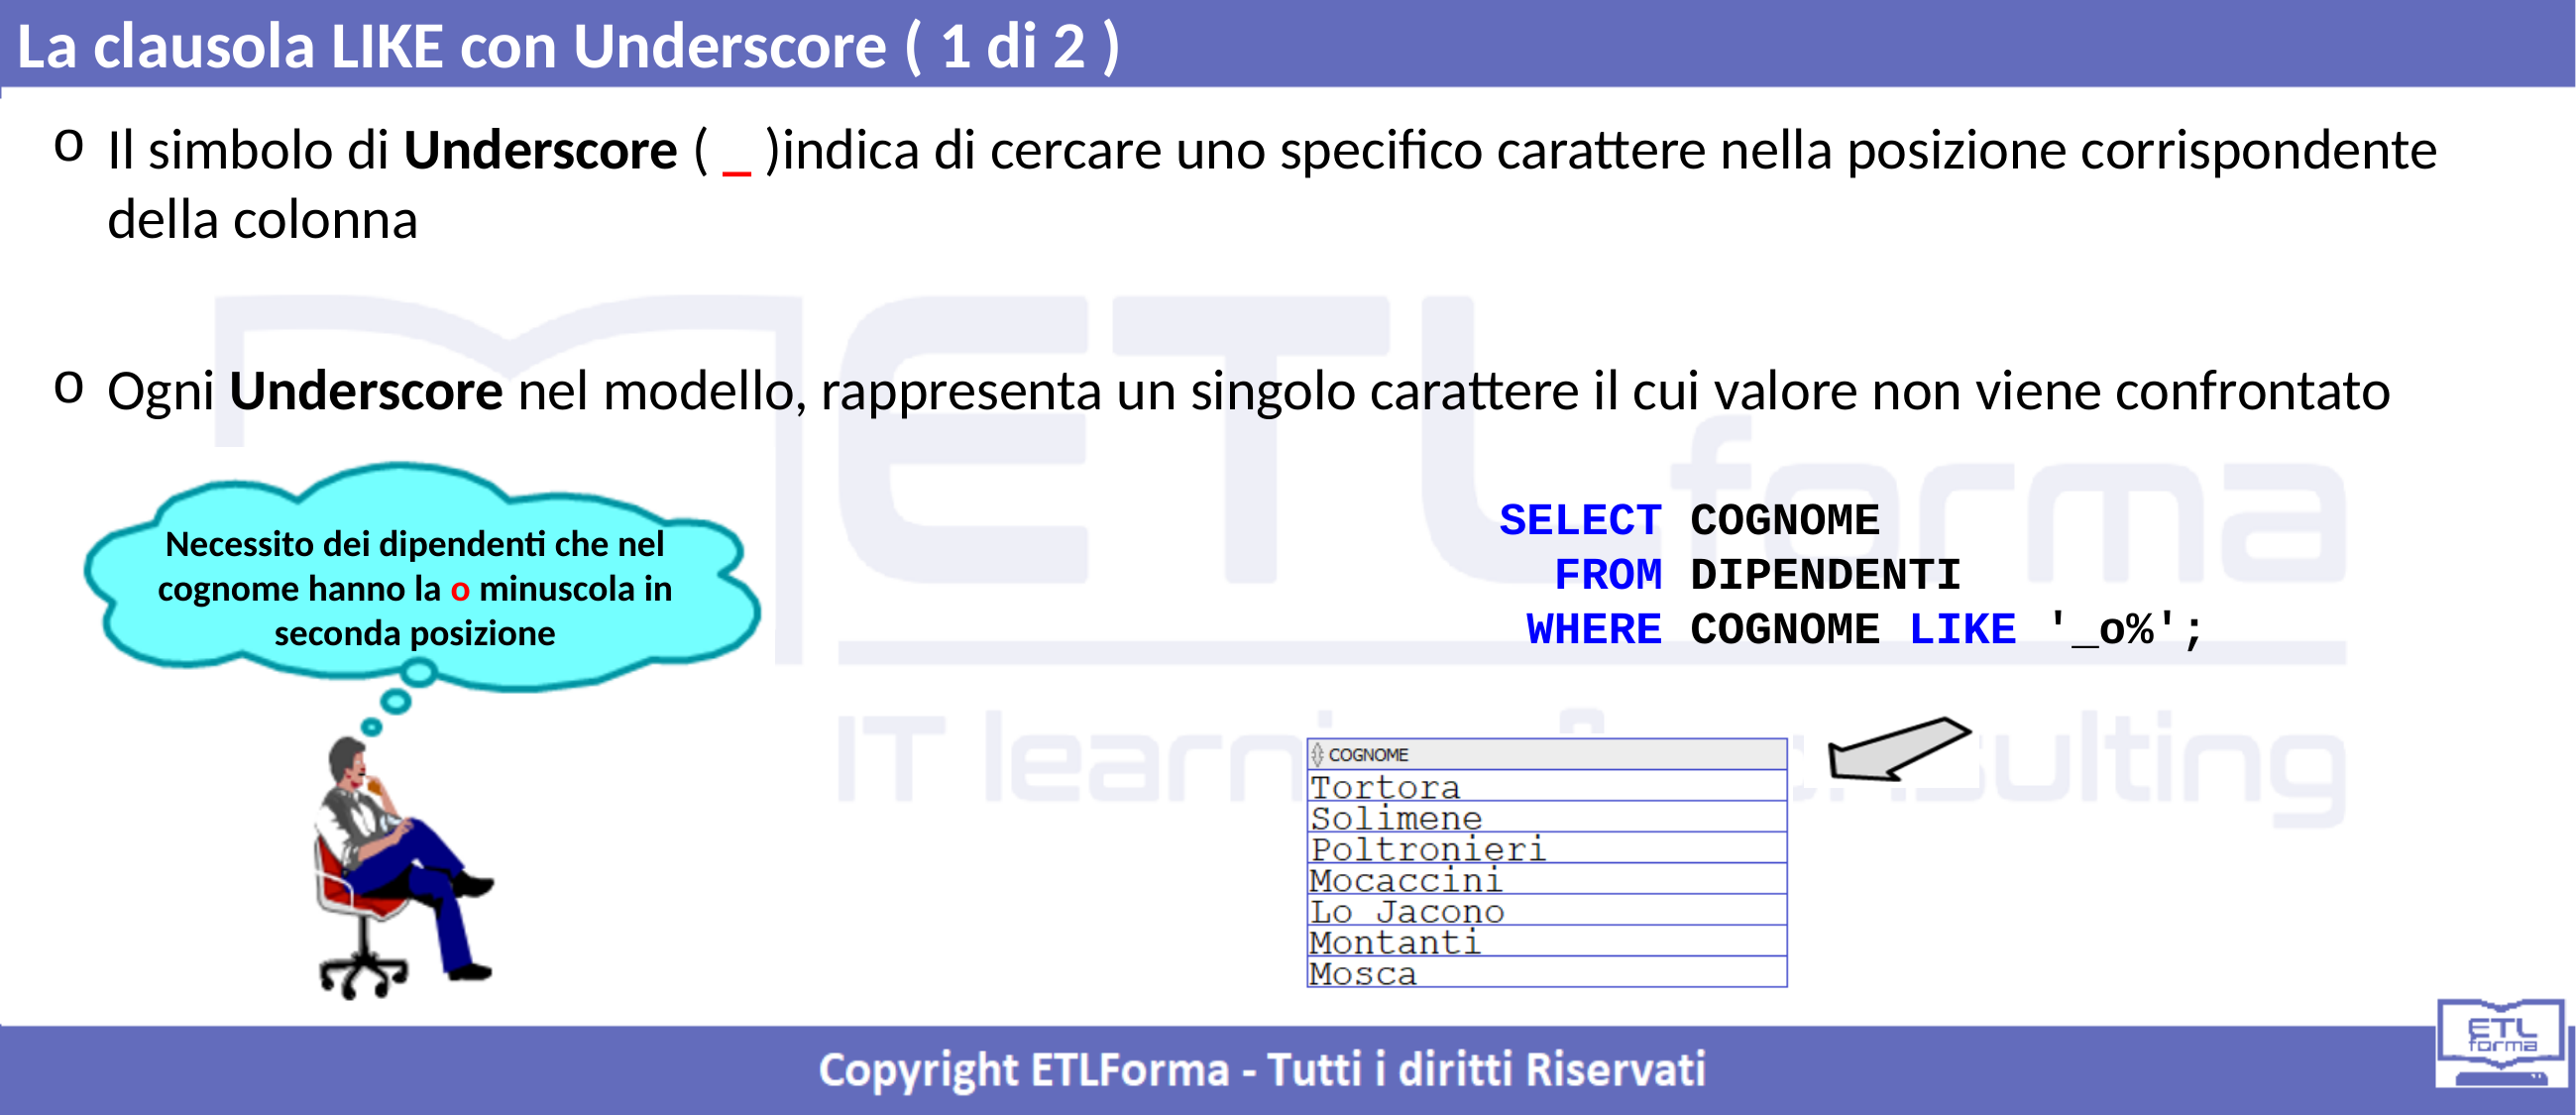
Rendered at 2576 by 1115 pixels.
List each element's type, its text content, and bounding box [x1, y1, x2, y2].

picture [1804, 679, 1979, 788]
text_box La clausola LIKE con Underscore ( 1 di 2 ) [3, 0, 2552, 65]
text_box SELECT COGNOME FROM DIPENDENTI WHERE COGNOME LIKE '_o%'; [1485, 482, 2299, 660]
picture [1302, 732, 1793, 991]
picture [71, 447, 775, 1010]
text_box Il simbolo di Underscore ( _ )indica di cercare uno specifico carattere nella posizione corrispondente della colonna Ogni Underscore nel modello, rappresenta un singolo carattere il cui valore non viene confrontato [18, 105, 2527, 428]
